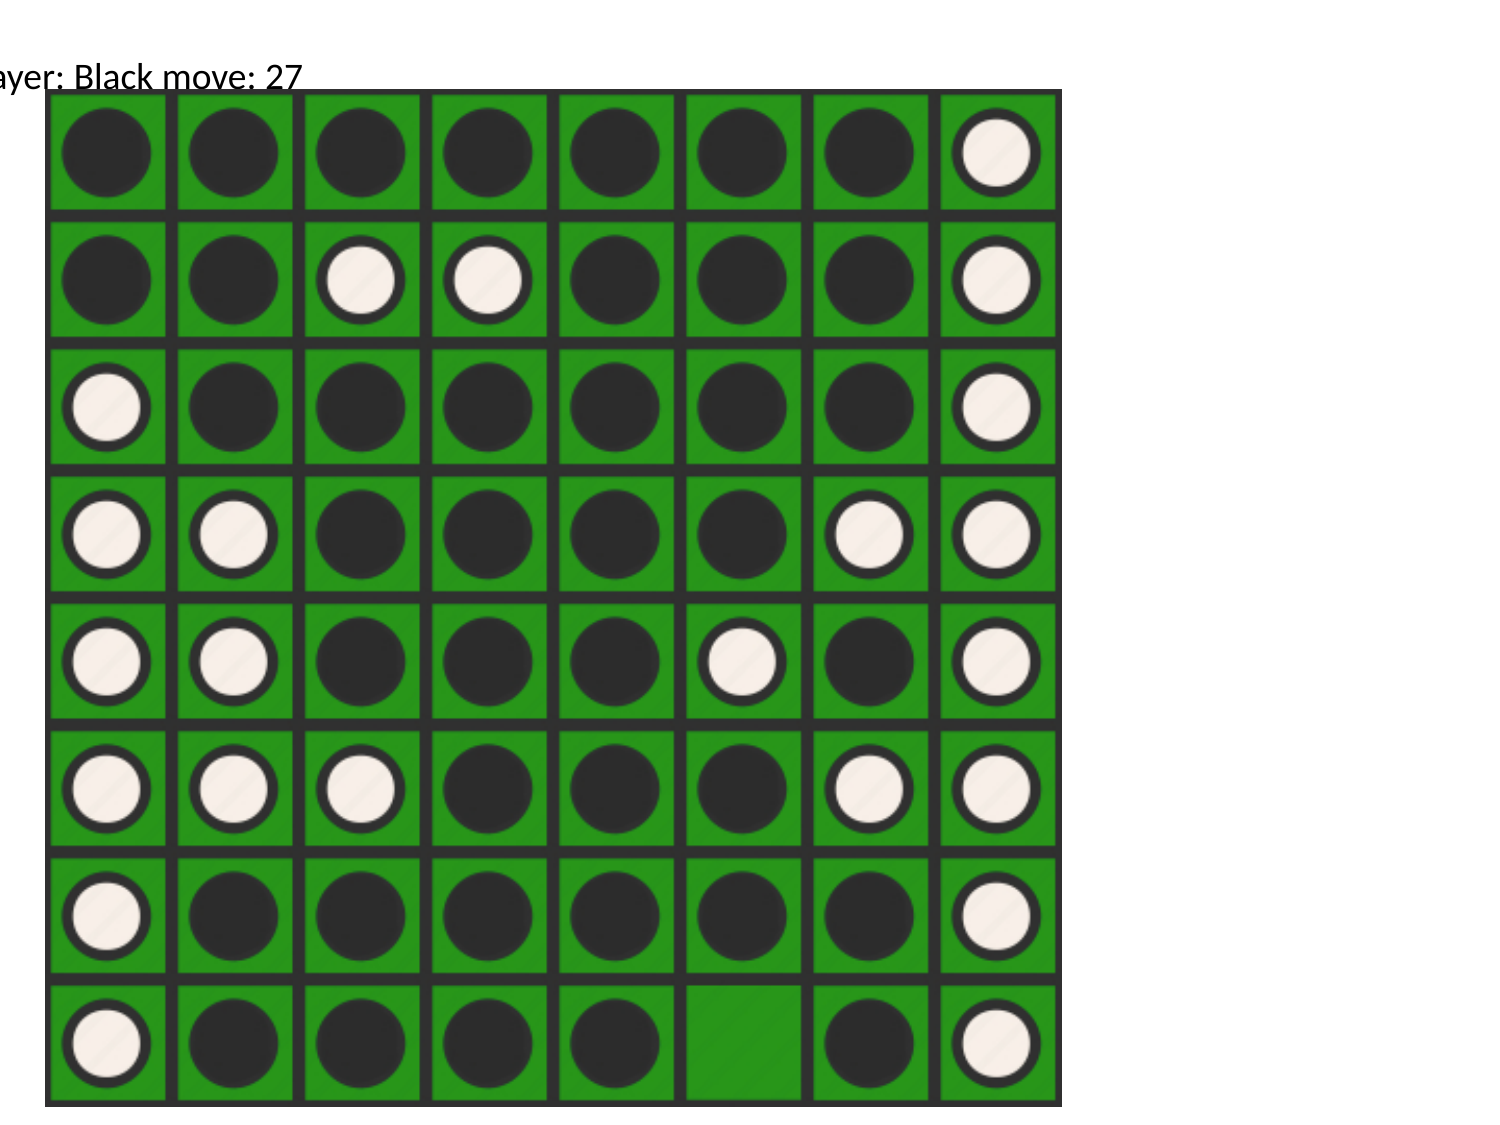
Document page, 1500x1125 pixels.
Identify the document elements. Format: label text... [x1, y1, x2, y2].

picture [44, 89, 1062, 1107]
text_box turn: 59 player: Black move: 27 [0, 44, 319, 105]
